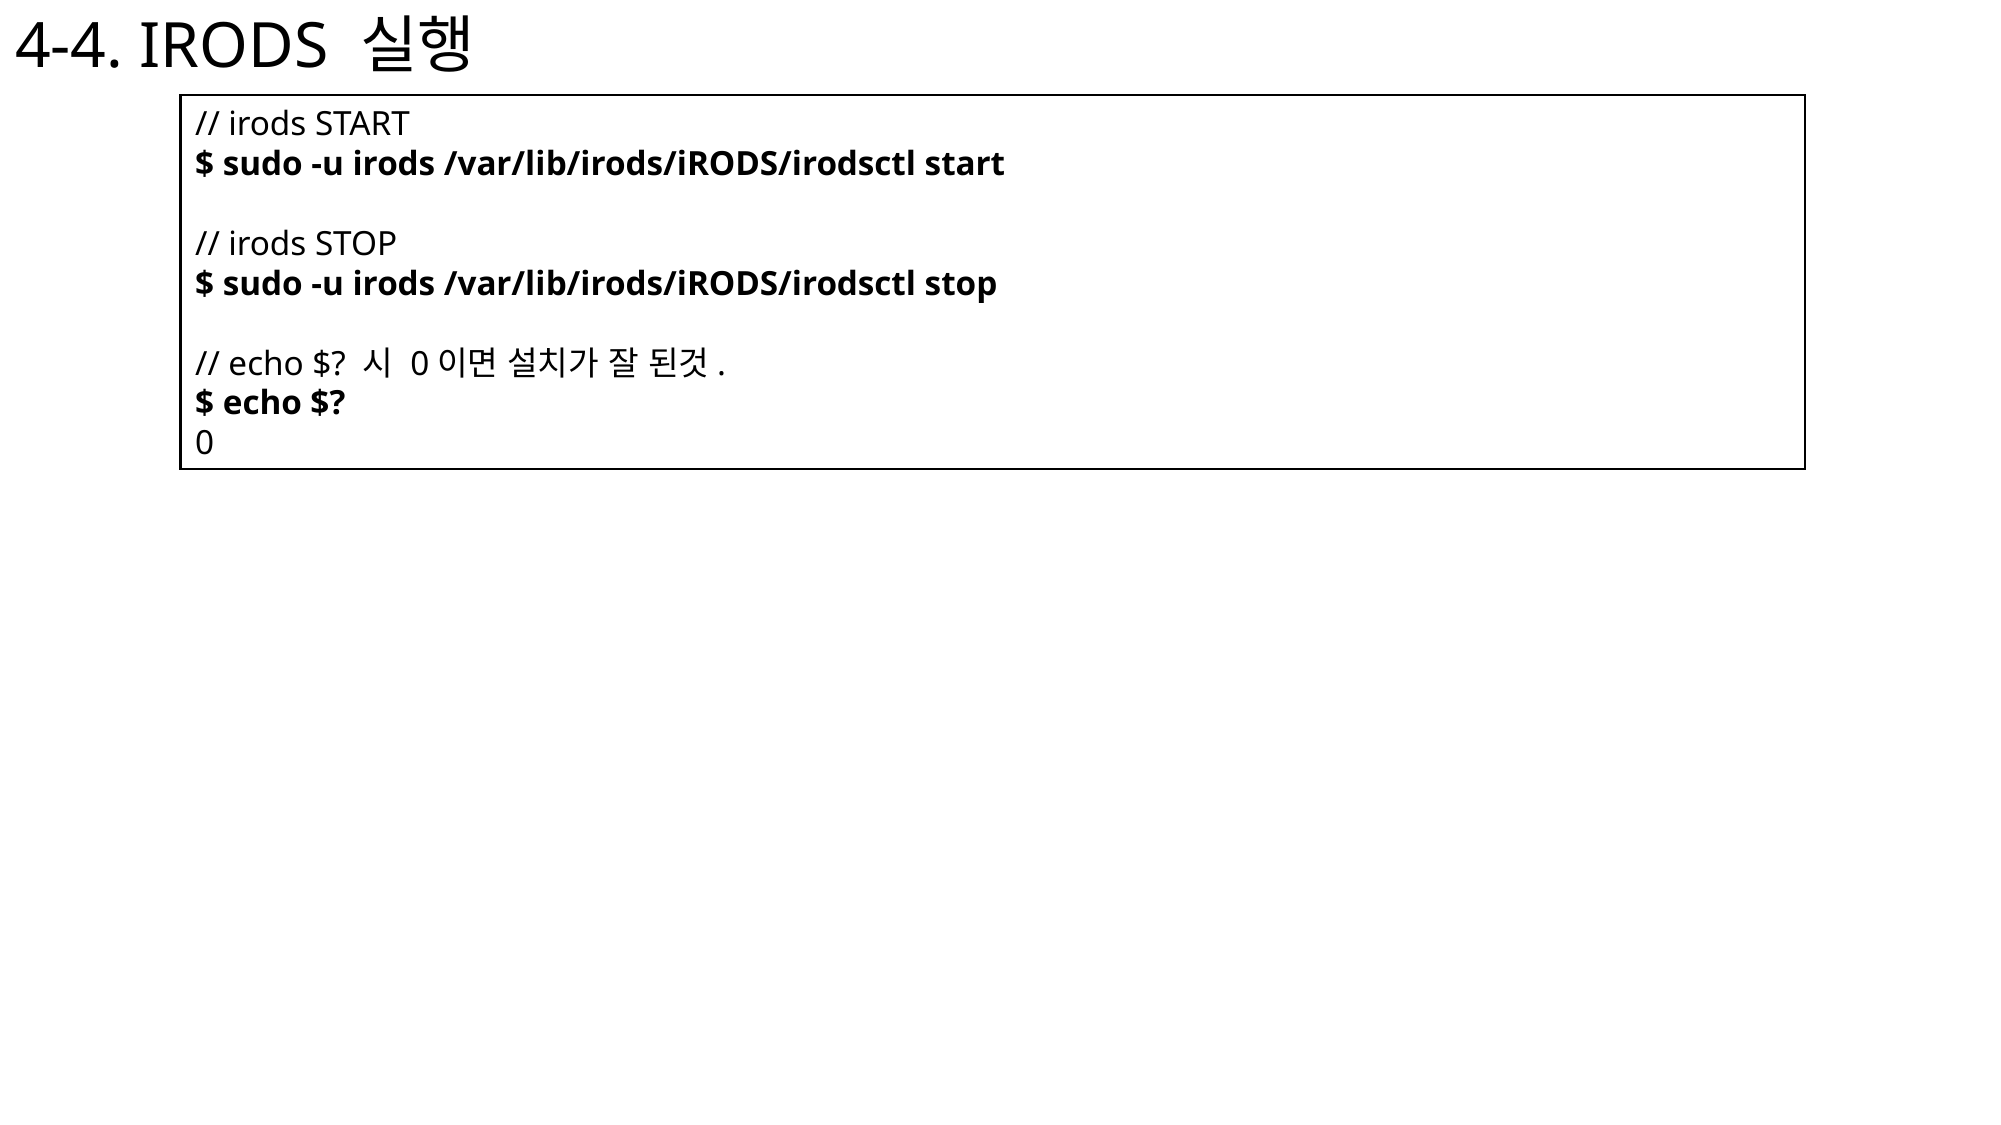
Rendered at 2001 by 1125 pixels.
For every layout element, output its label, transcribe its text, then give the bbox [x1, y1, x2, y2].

text_box // irods START $ sudo -u irods /var/lib/irods/iRODS/irodsctl start // irods STOP $ sudo -u irods /var/lib/irods/iRODS/irodsctl stop // echo $? 시 0이면 설치가 잘 된것. $ echo $? 0 [179, 94, 1806, 470]
title 4-4. IRODS 실행 [0, 0, 1392, 95]
